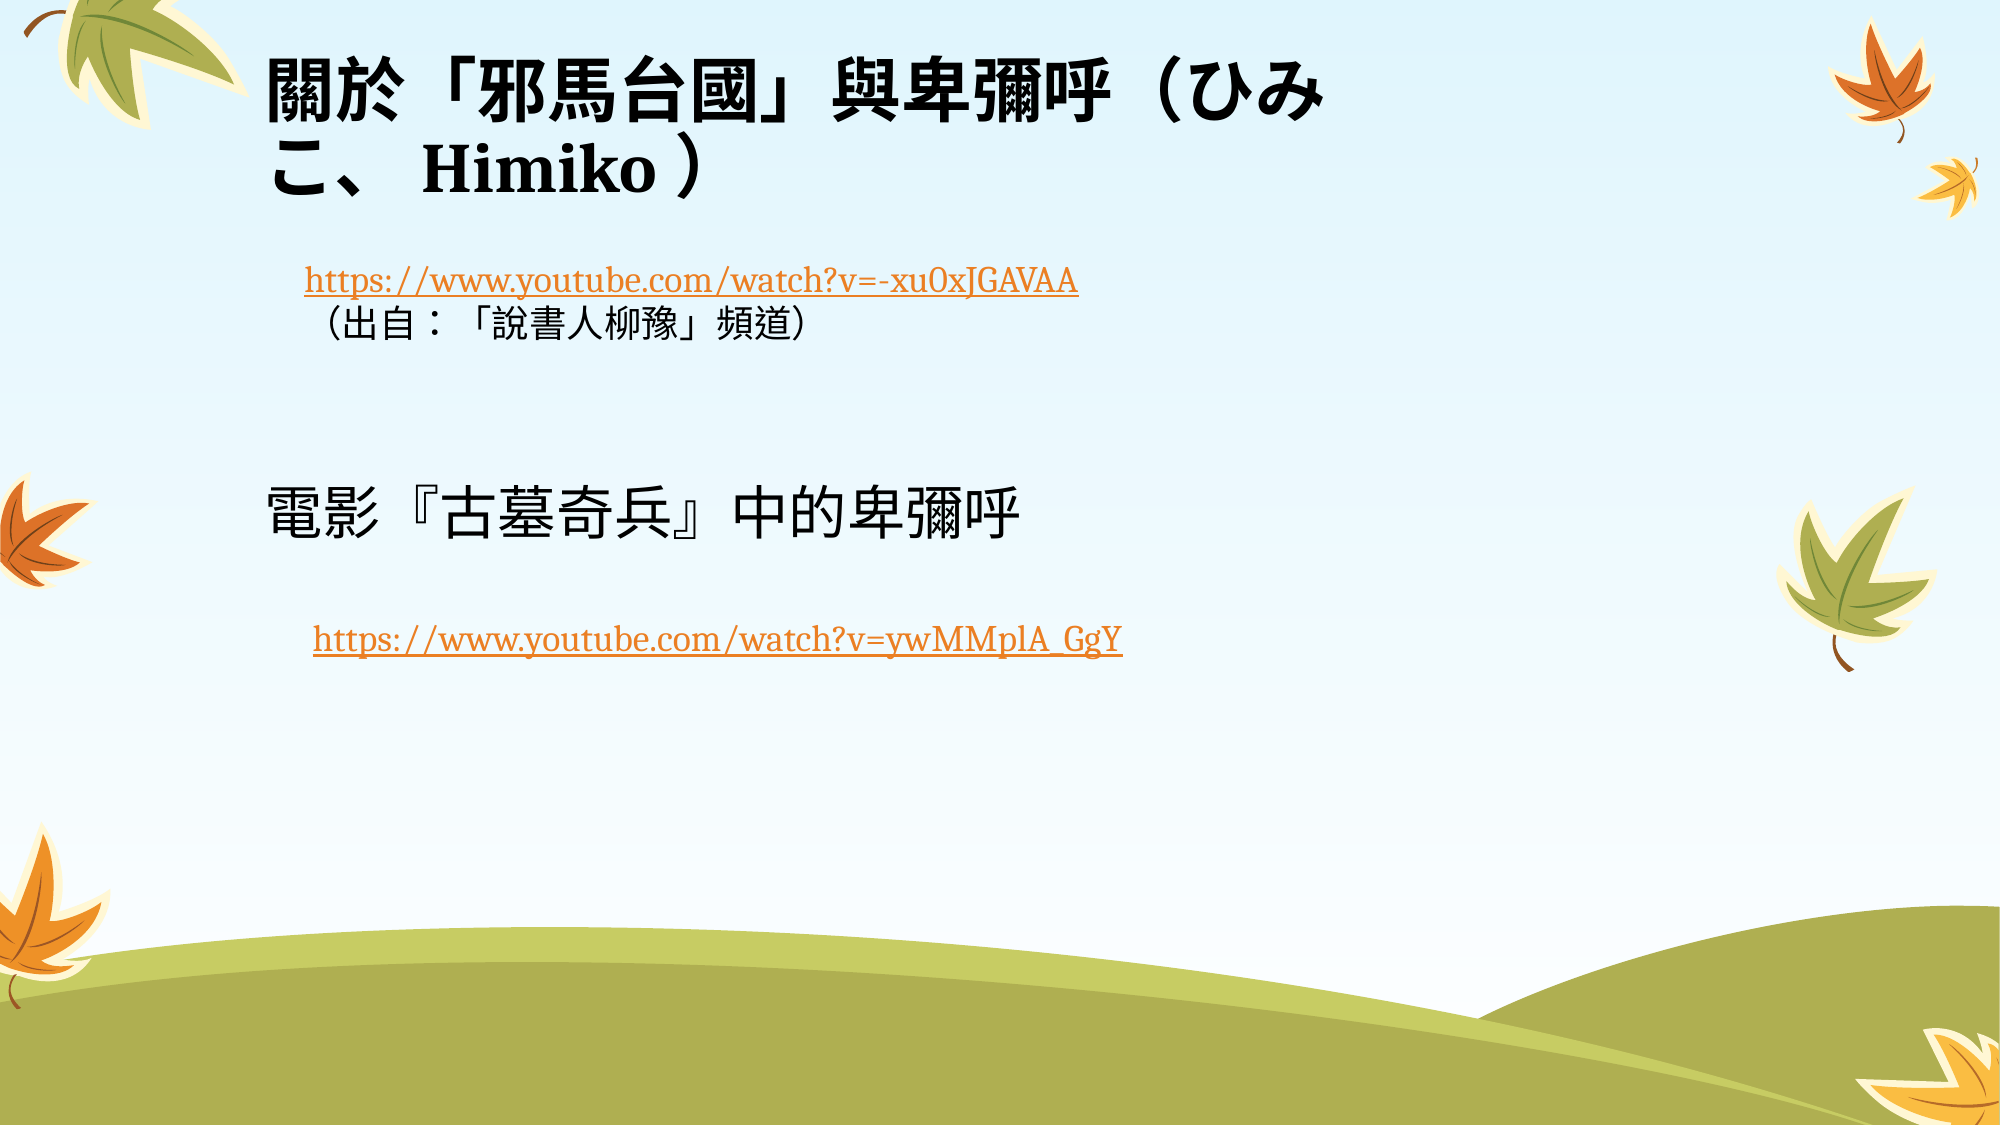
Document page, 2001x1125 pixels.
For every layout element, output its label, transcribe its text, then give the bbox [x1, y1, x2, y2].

text_box https://www.youtube.com/watch?v=-xu0xJGAVAA （出自：「說書人柳豫」頻道） [289, 247, 1528, 353]
text_box https://www.youtube.com/watch?v=ywMMplA_GgY [297, 607, 1138, 712]
title 關於「邪馬台國」與卑彌呼（ひみこ、Himiko） [249, 12, 1749, 216]
text_box 電影『古墓奇兵』中的卑彌呼 [249, 469, 1232, 554]
